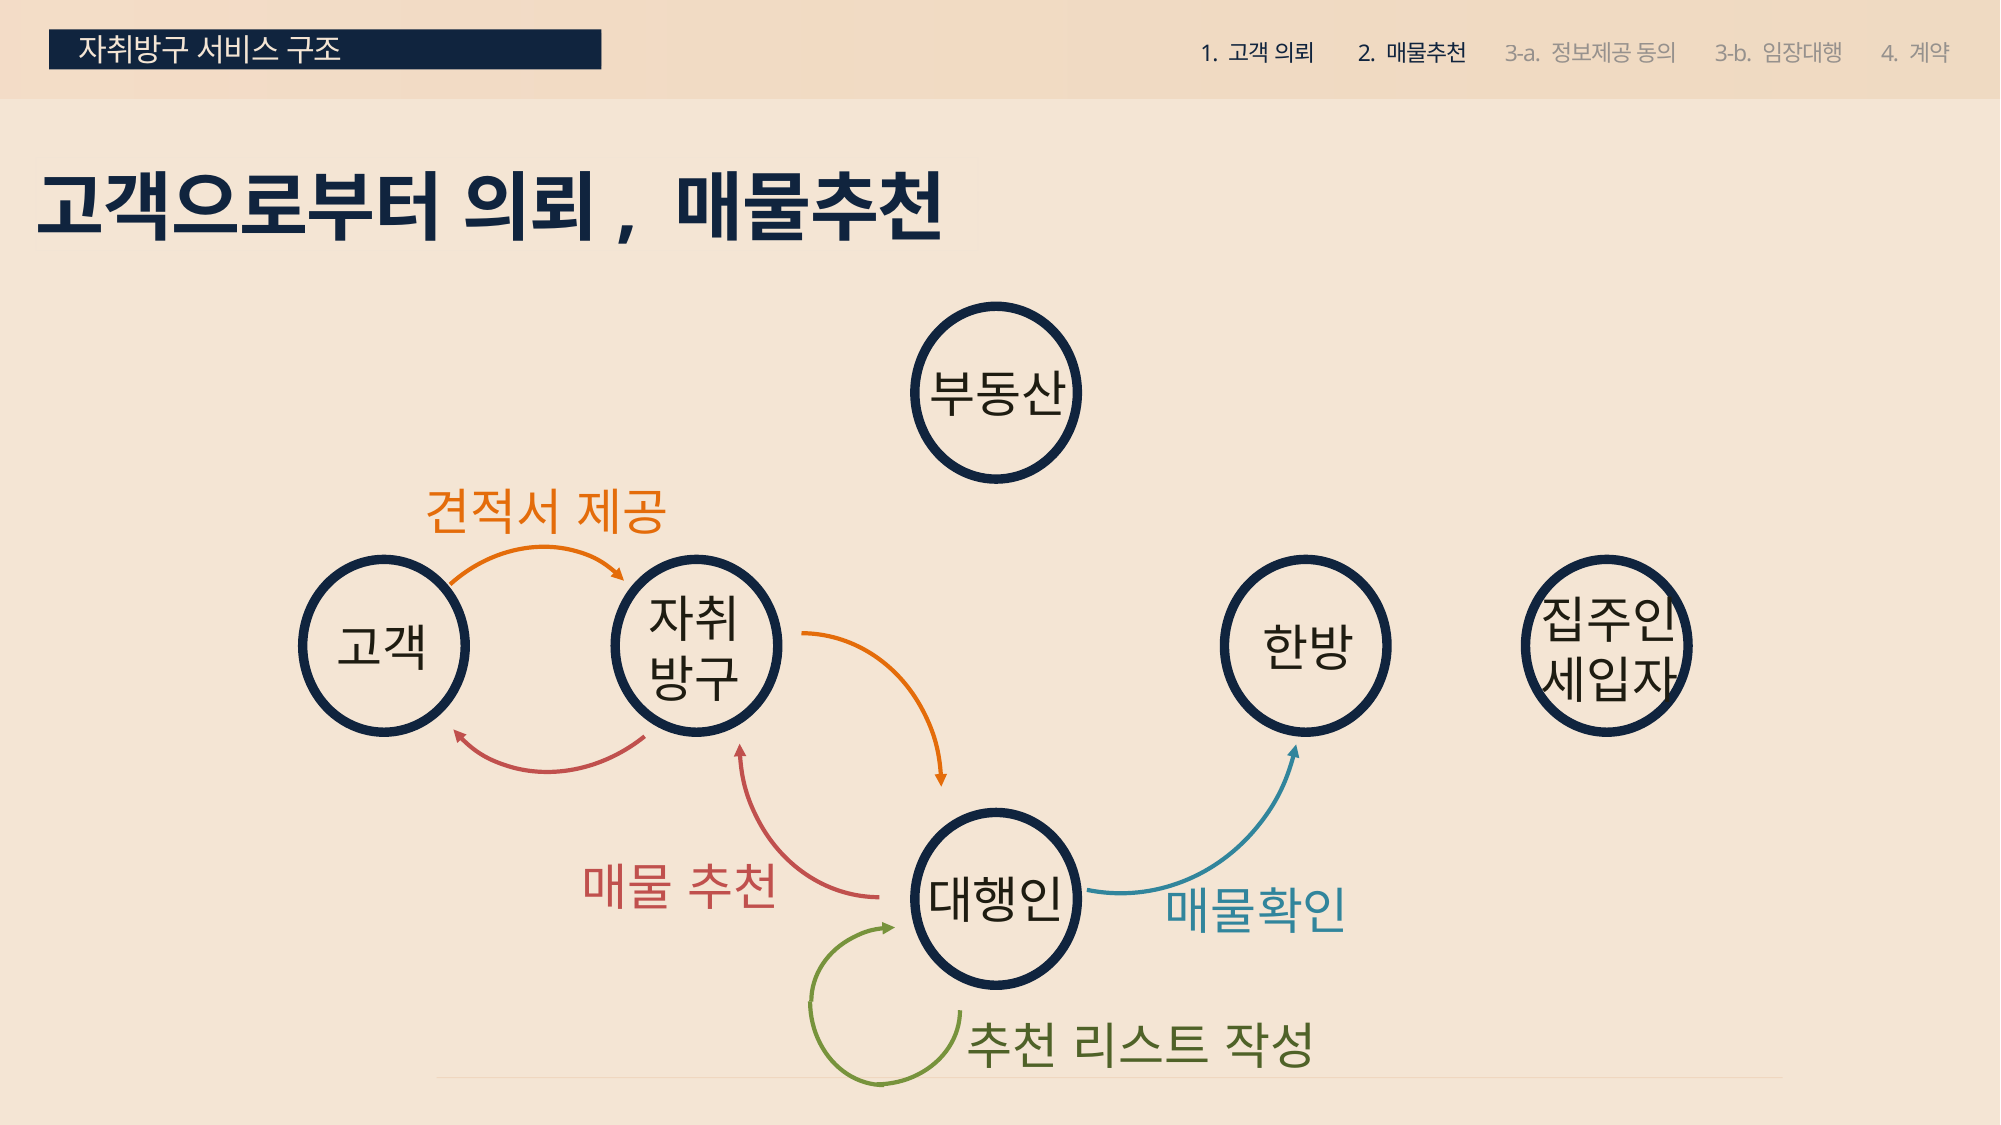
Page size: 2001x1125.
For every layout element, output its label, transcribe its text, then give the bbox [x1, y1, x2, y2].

text_box 집주인 세입자 [1689, 581, 1694, 716]
text_box 추천 리스트 작성 [975, 1006, 1332, 1082]
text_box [302, 306, 1689, 986]
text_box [798, 919, 975, 1090]
text_box 자취방구 서비스 구조 [49, 29, 602, 70]
title 고객으로부터 의뢰, 매물추천 [35, 157, 979, 251]
list 1. 고객 의뢰 2. 매물추천 3-a. 정보제공 동의 3-b. 임장대행 4. 계약 [999, 33, 1951, 67]
